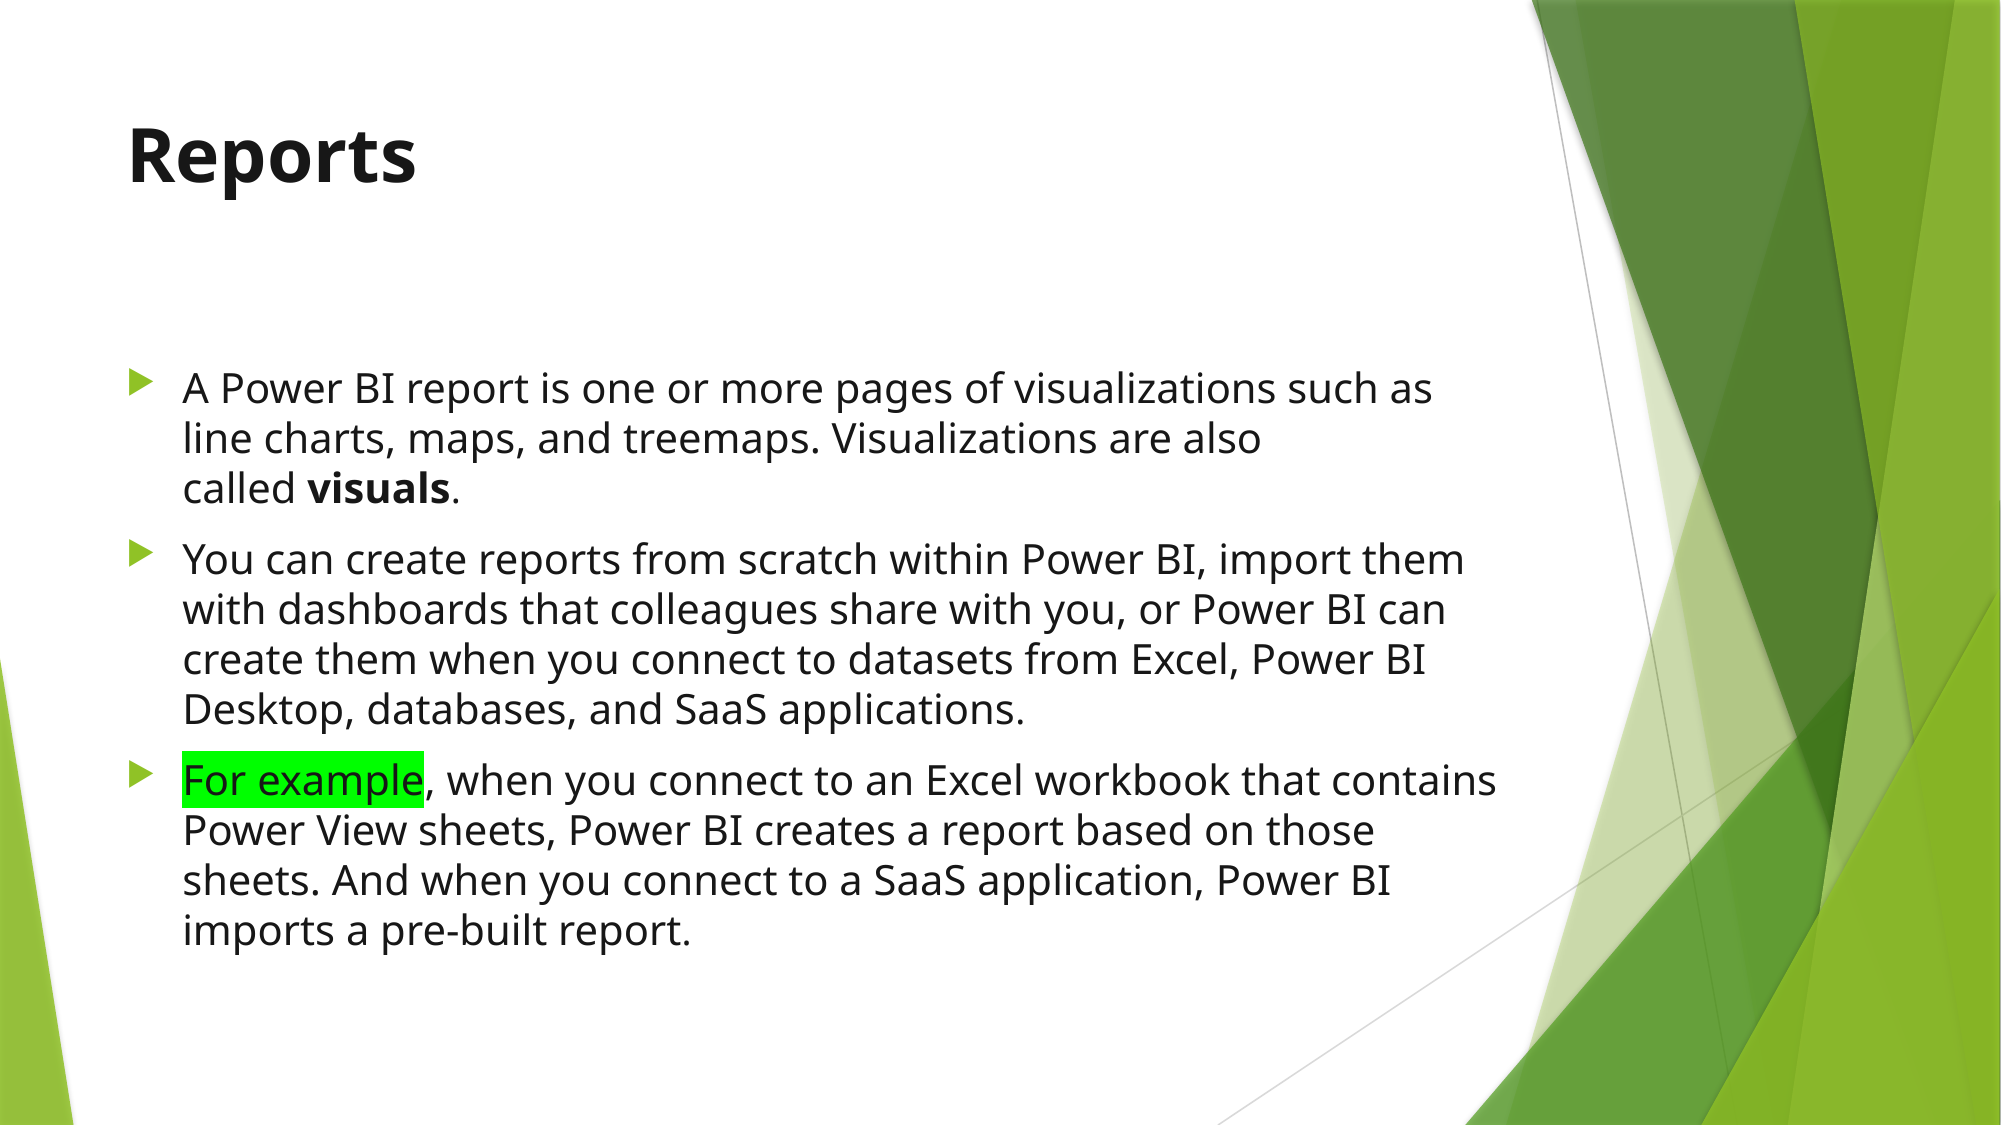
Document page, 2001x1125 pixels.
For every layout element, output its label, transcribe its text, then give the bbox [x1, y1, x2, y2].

list A Power BI report is one or more pages of visualizations such as line charts, maps, and treemaps. Visualizations are also called visuals. You can create reports from scratch within Power BI, import them with dashboards that colleagues share with you, or Power BI can create them when you connect to datasets from Excel, Power BI Desktop, databases, and SaaS applications. For example, when you connect to an Excel workbook that contains Power View sheets, Power BI creates a report based on those sheets. And when you connect to a SaaS application, Power BI imports a pre-built report. [111, 354, 1522, 992]
title Reports [111, 99, 1522, 317]
